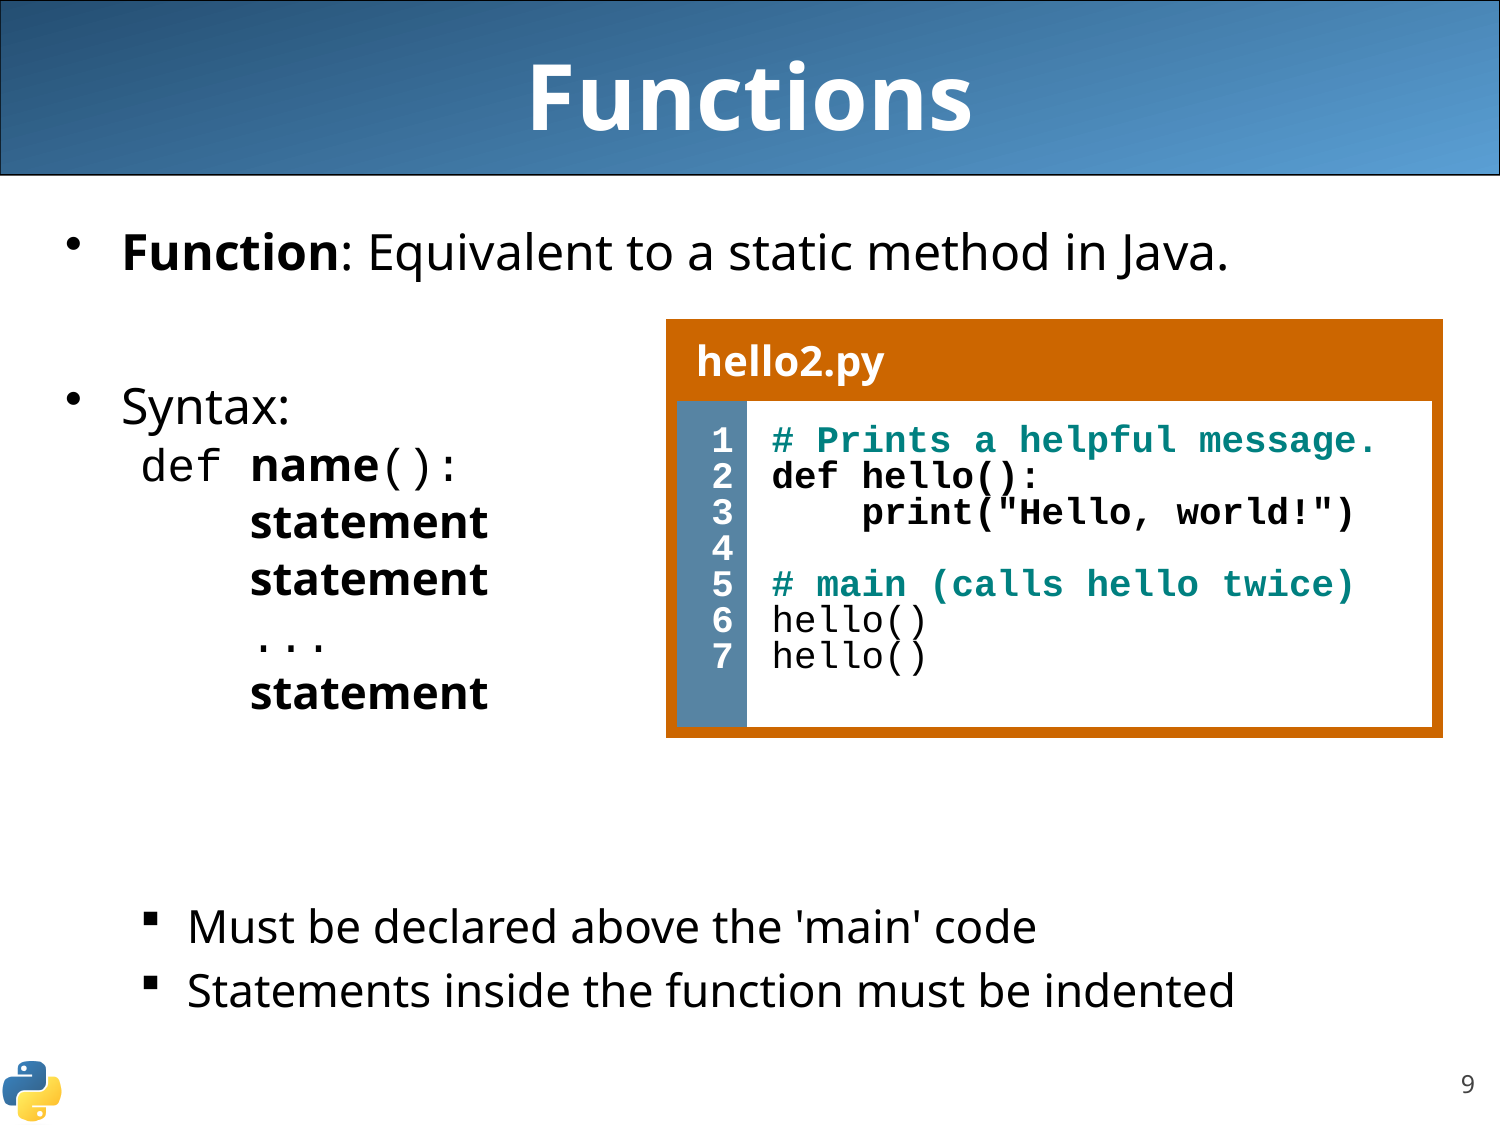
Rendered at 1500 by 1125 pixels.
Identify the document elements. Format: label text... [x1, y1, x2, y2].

list Function: Equivalent to a static method in Java. Syntax: def name(): statement statement ... statement Must be declared above the 'main' code Statements inside the function must be indented [50, 212, 1475, 1025]
table_header hello2.py [677, 331, 1432, 390]
title Functions [75, 0, 1425, 188]
picture [0, 1055, 63, 1125]
table_cell 1 2 3 4 5 6 7 [677, 401, 747, 727]
table_cell # Prints a helpful message. def hello(): print("Hello, world!") # main (calls hello twice) hello() hello() [747, 401, 1432, 727]
